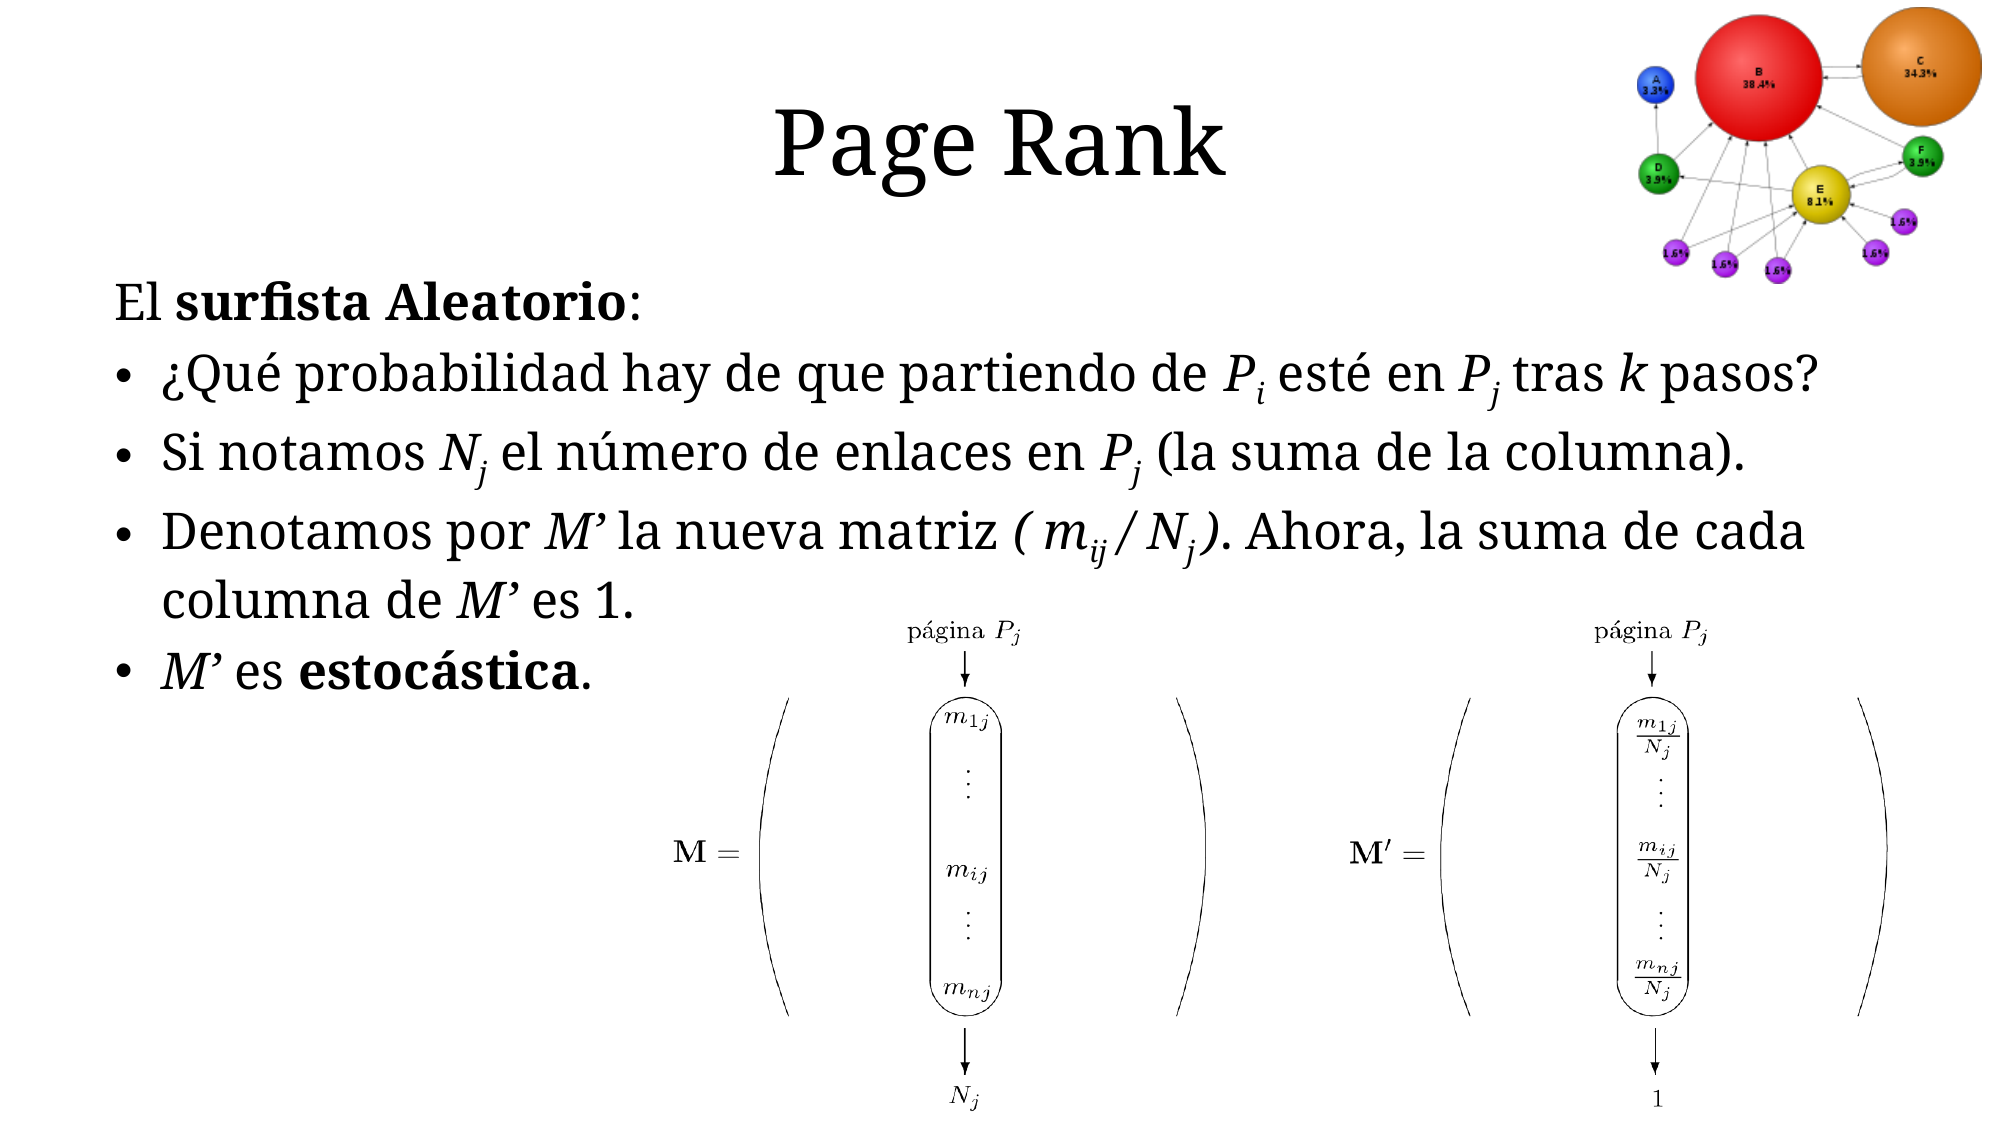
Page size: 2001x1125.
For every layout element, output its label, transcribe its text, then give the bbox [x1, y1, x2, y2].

list El surfista Aleatorio: ¿Qué probabilidad hay de que partiendo de Pi esté en Pj tras k pasos? Si notamos Nj el número de enlaces en Pj (la suma de la columna). Denotamos por M’ la nueva matriz ( mij / Nj ). Ahora, la suma de cada columna de M’ es 1. M’ es estocástica. [99, 262, 1900, 752]
title Page Rank [99, 45, 1631, 233]
picture [657, 597, 1910, 1125]
picture [1637, 7, 1982, 285]
